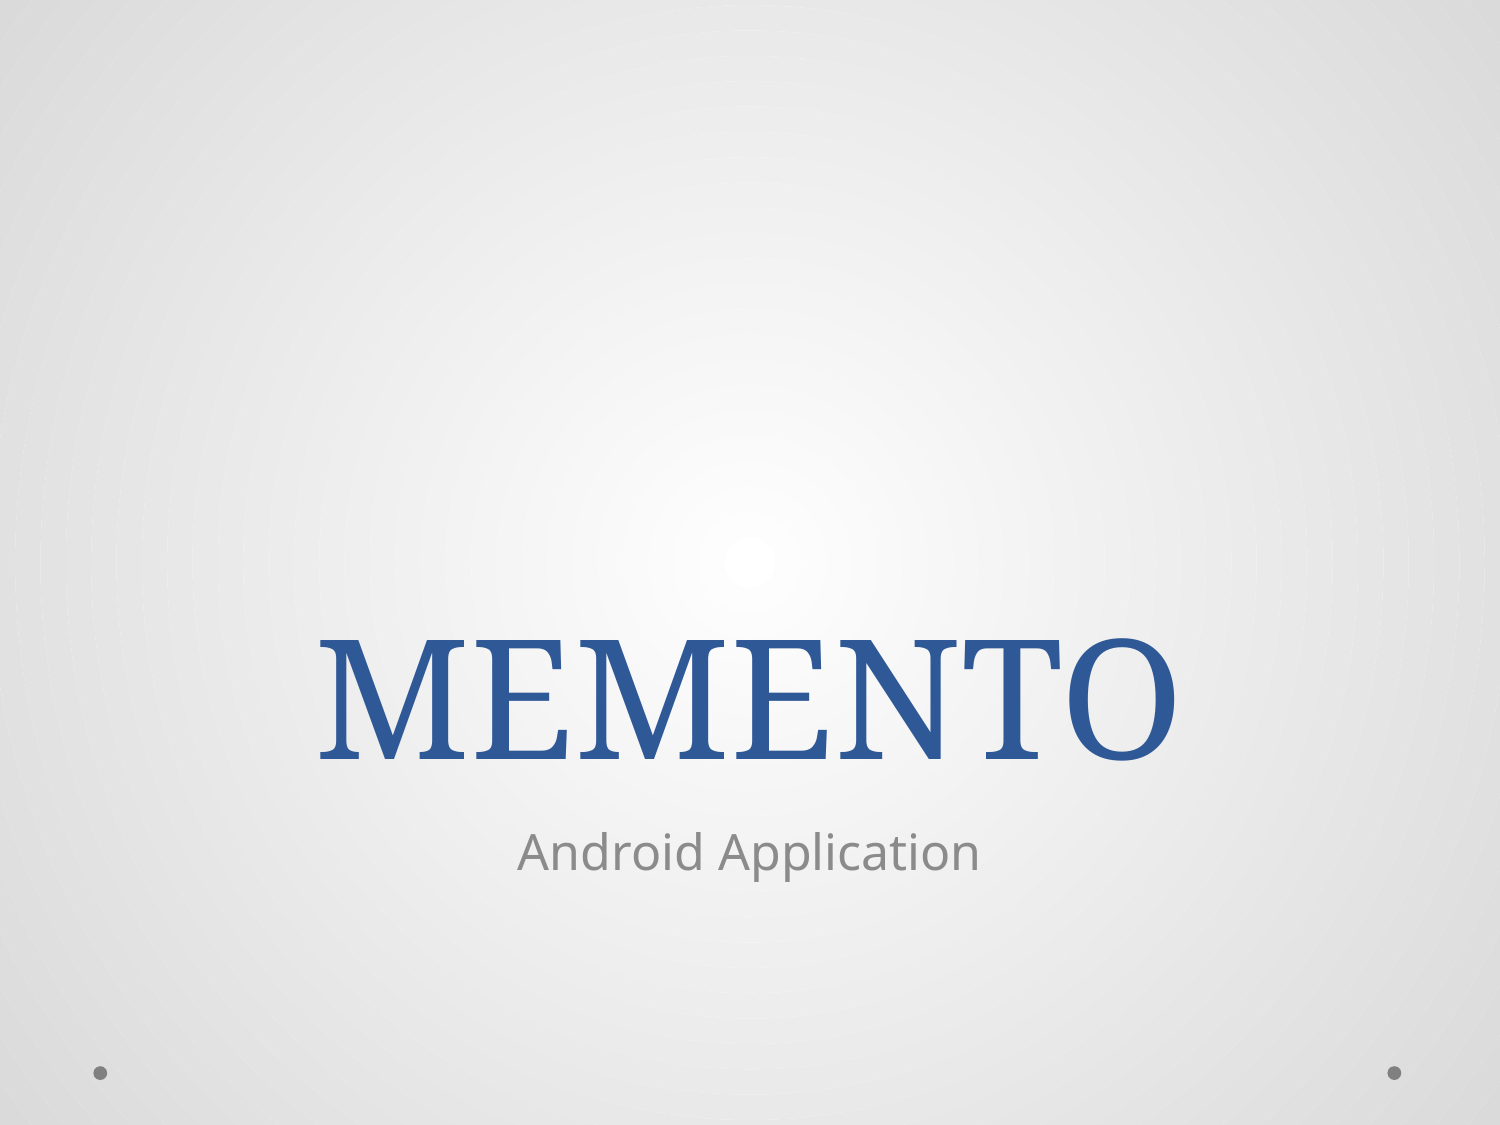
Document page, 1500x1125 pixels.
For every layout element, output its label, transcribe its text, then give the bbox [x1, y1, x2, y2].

subtitle Android Application [225, 812, 1275, 1013]
title MEMENTO [112, 99, 1388, 800]
